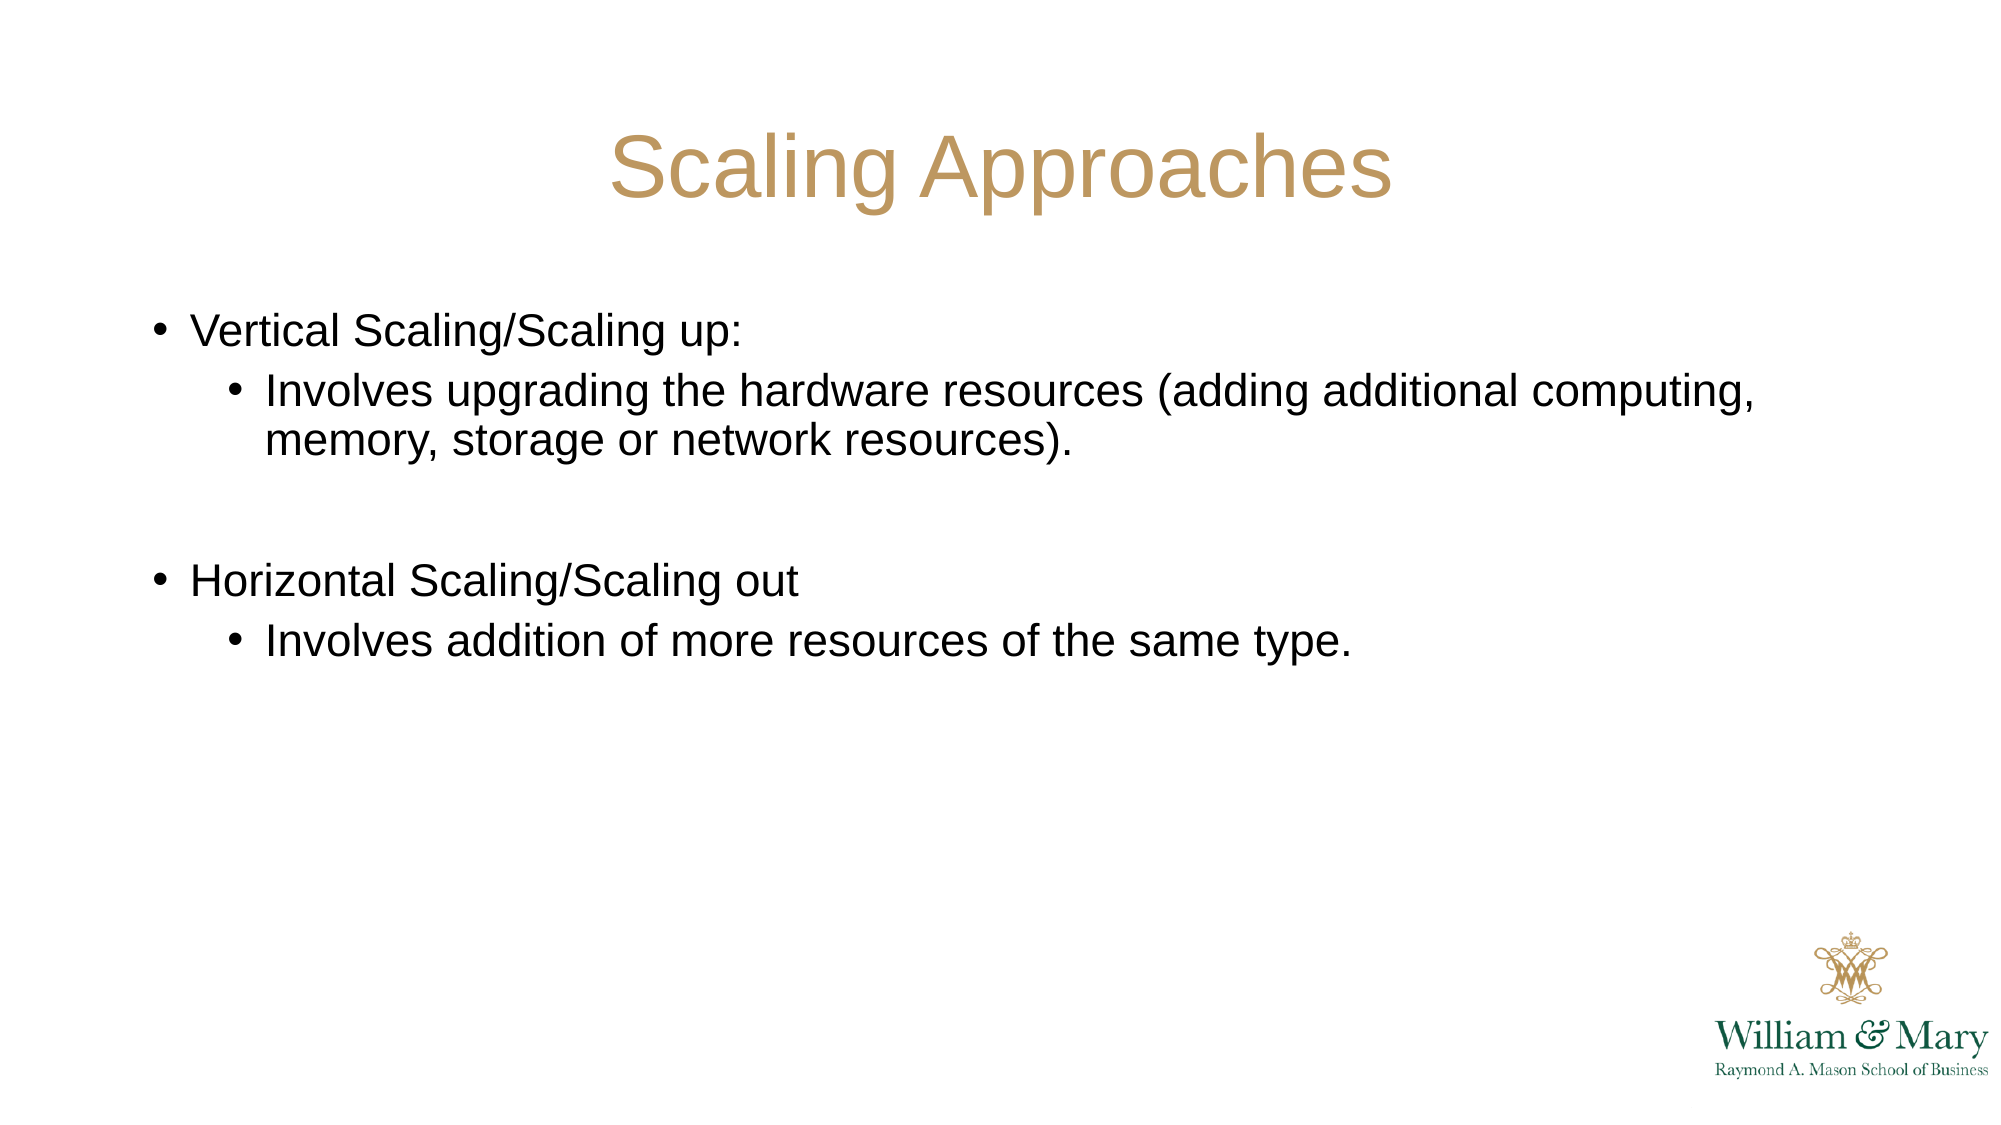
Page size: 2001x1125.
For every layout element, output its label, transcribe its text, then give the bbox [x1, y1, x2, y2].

text_box Scaling Approaches [147, 101, 1831, 224]
list Vertical Scaling/Scaling up: Involves upgrading the hardware resources (adding additional computing, memory, storage or network resources). Horizontal Scaling/Scaling out Involves addition of more resources of the same type. [137, 299, 1863, 1014]
picture [1690, 902, 2000, 1108]
